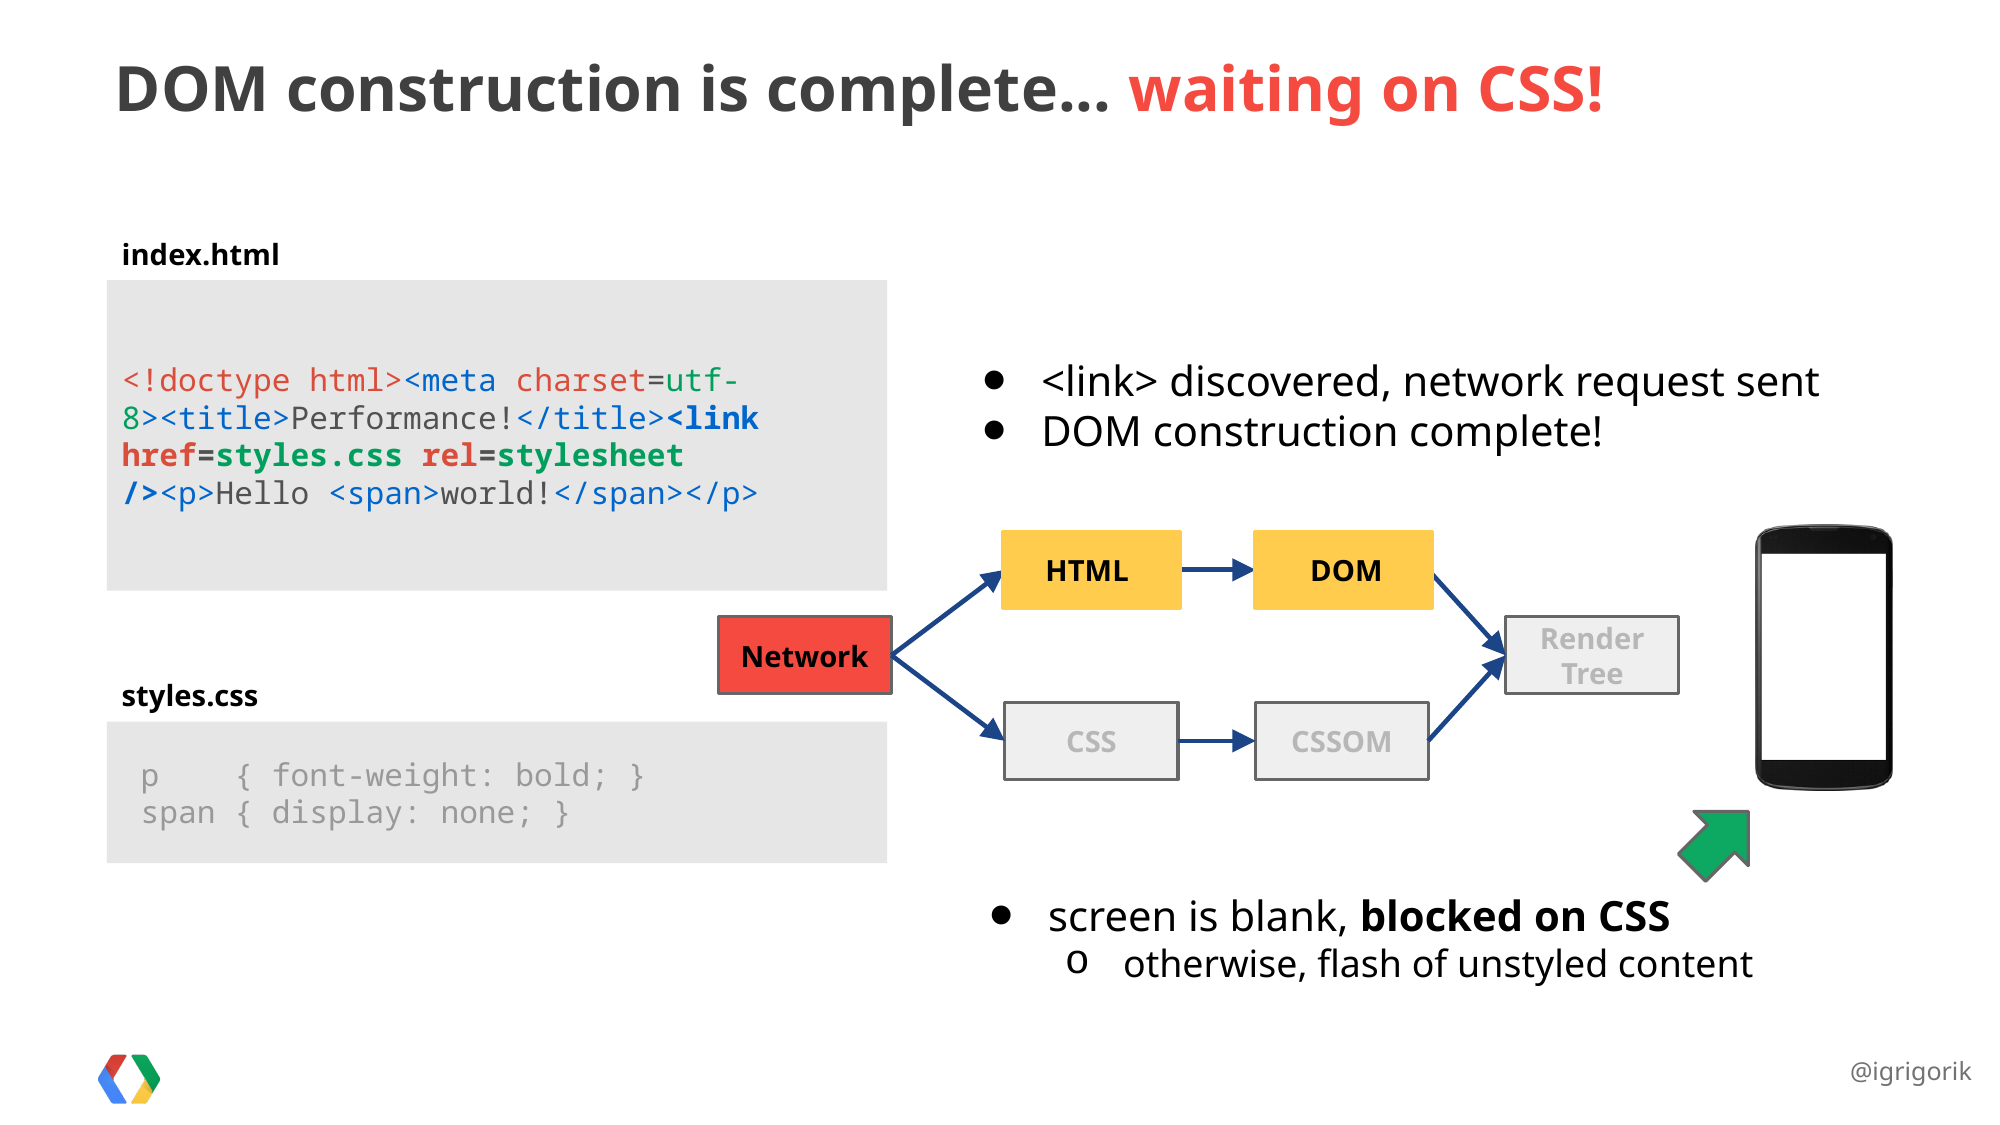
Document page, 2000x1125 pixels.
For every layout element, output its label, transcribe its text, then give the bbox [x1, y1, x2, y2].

picture [97, 1047, 161, 1111]
title DOM construction is complete... waiting on CSS! [99, 20, 1900, 140]
picture [1749, 513, 1900, 783]
text_box <link> discovered, network request sent DOM construction complete! [951, 305, 1946, 504]
list @igrigorik [1556, 1040, 1987, 1118]
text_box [717, 531, 1680, 780]
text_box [957, 783, 1953, 1037]
text_box p { font-weight: bold; } span { display: none; } [106, 721, 888, 864]
text_box styles.css [106, 662, 522, 715]
text_box <!doctype html><meta charset=utf-8><title>Performance!</title><link href=styles.css rel=stylesheet /><p>Hello <span>world!</span></p> [106, 280, 888, 591]
text_box index.html [106, 221, 522, 274]
